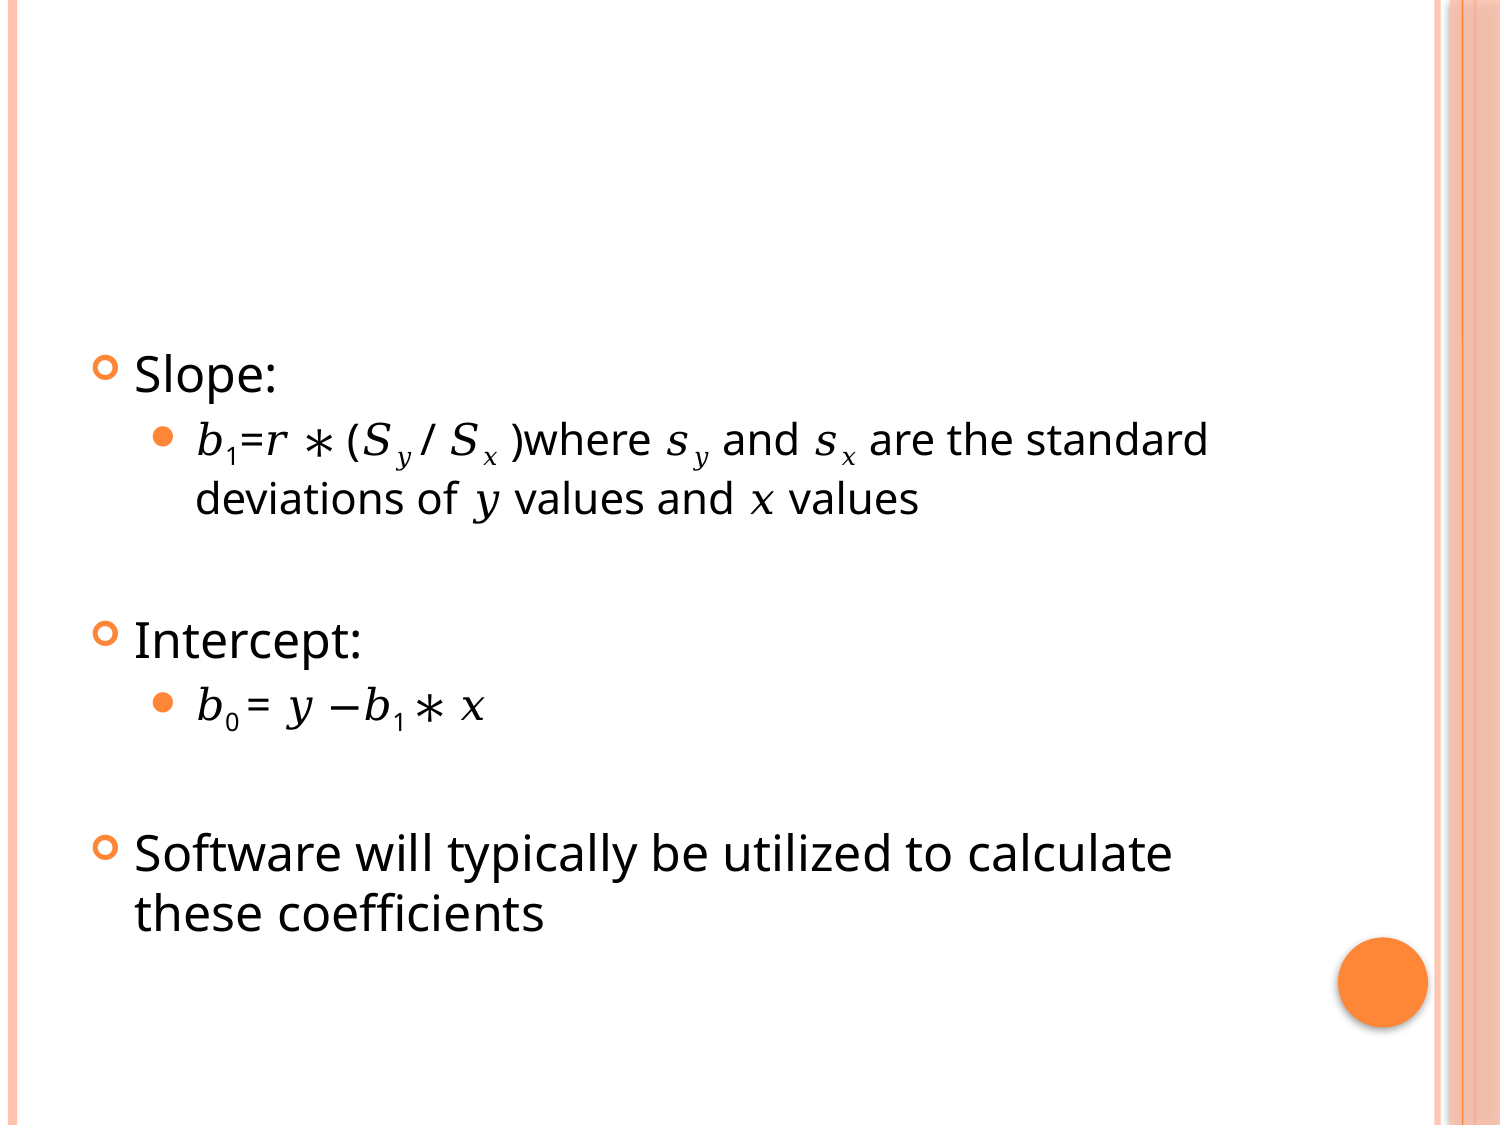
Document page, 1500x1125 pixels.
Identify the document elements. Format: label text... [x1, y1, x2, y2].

list Slope: 𝑏1=𝑟 ∗ (𝑆𝑦 / 𝑆𝑥 )where 𝑠𝑦 and 𝑠𝑥 are the standard deviations of 𝑦 values and 𝑥 values Intercept: 𝑏0 = 𝑦 −𝑏1 ∗ 𝑥 Software will typically be utilized to calculate these coefficients [75, 262, 1300, 1062]
